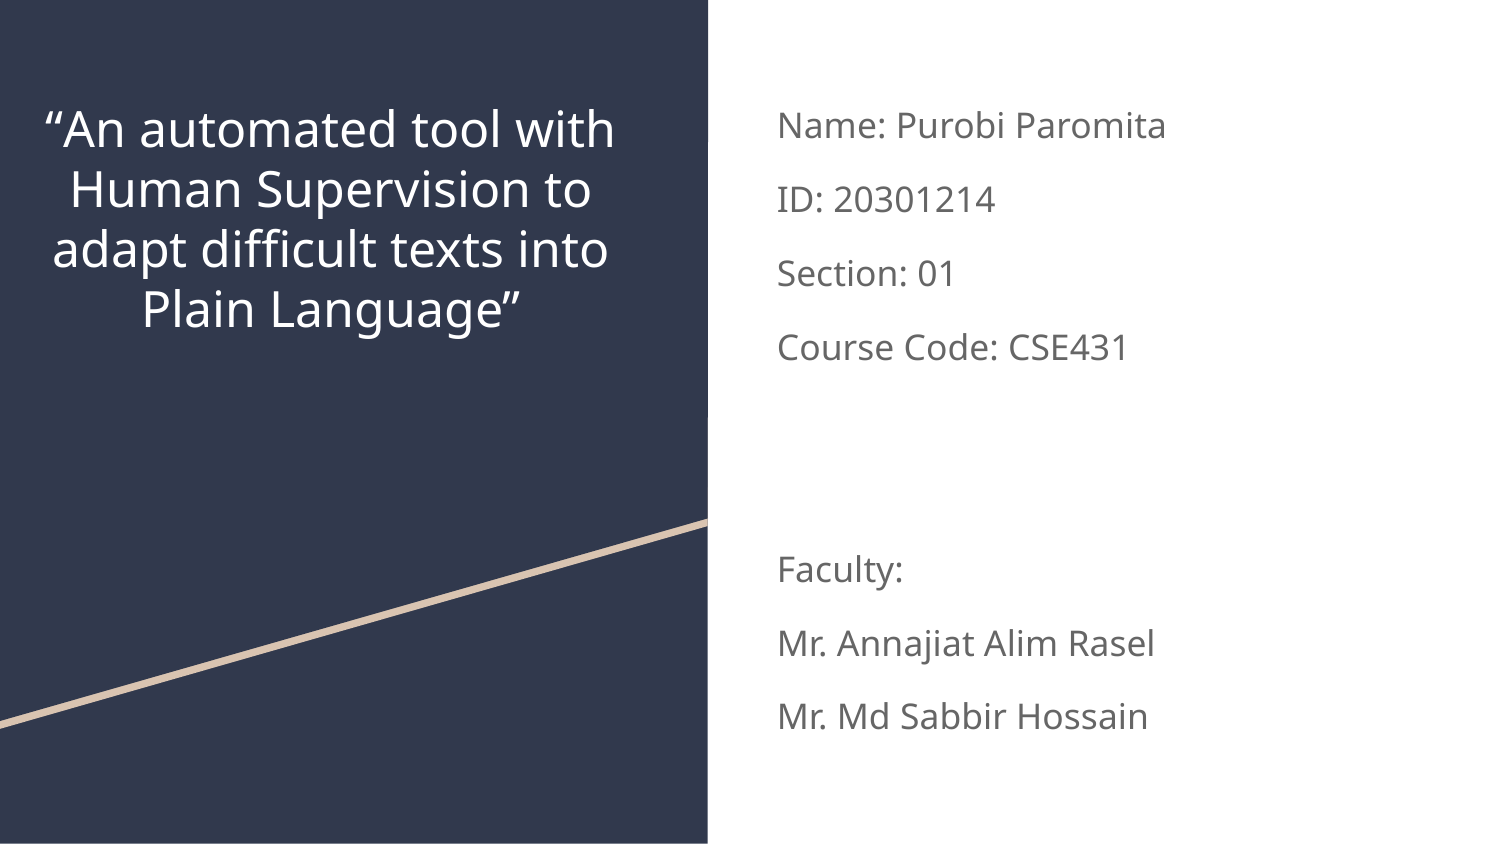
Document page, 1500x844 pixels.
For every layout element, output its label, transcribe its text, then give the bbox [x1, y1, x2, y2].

list Name: Purobi Paromita ID: 20301214 Section: 01 Course Code: CSE431 Faculty: Mr. Annajiat Alim Rasel Mr. Md Sabbir Hossain [761, 82, 1446, 755]
title “An automated tool with Human Supervision to adapt difficult texts into Plain Language” [0, 82, 673, 384]
